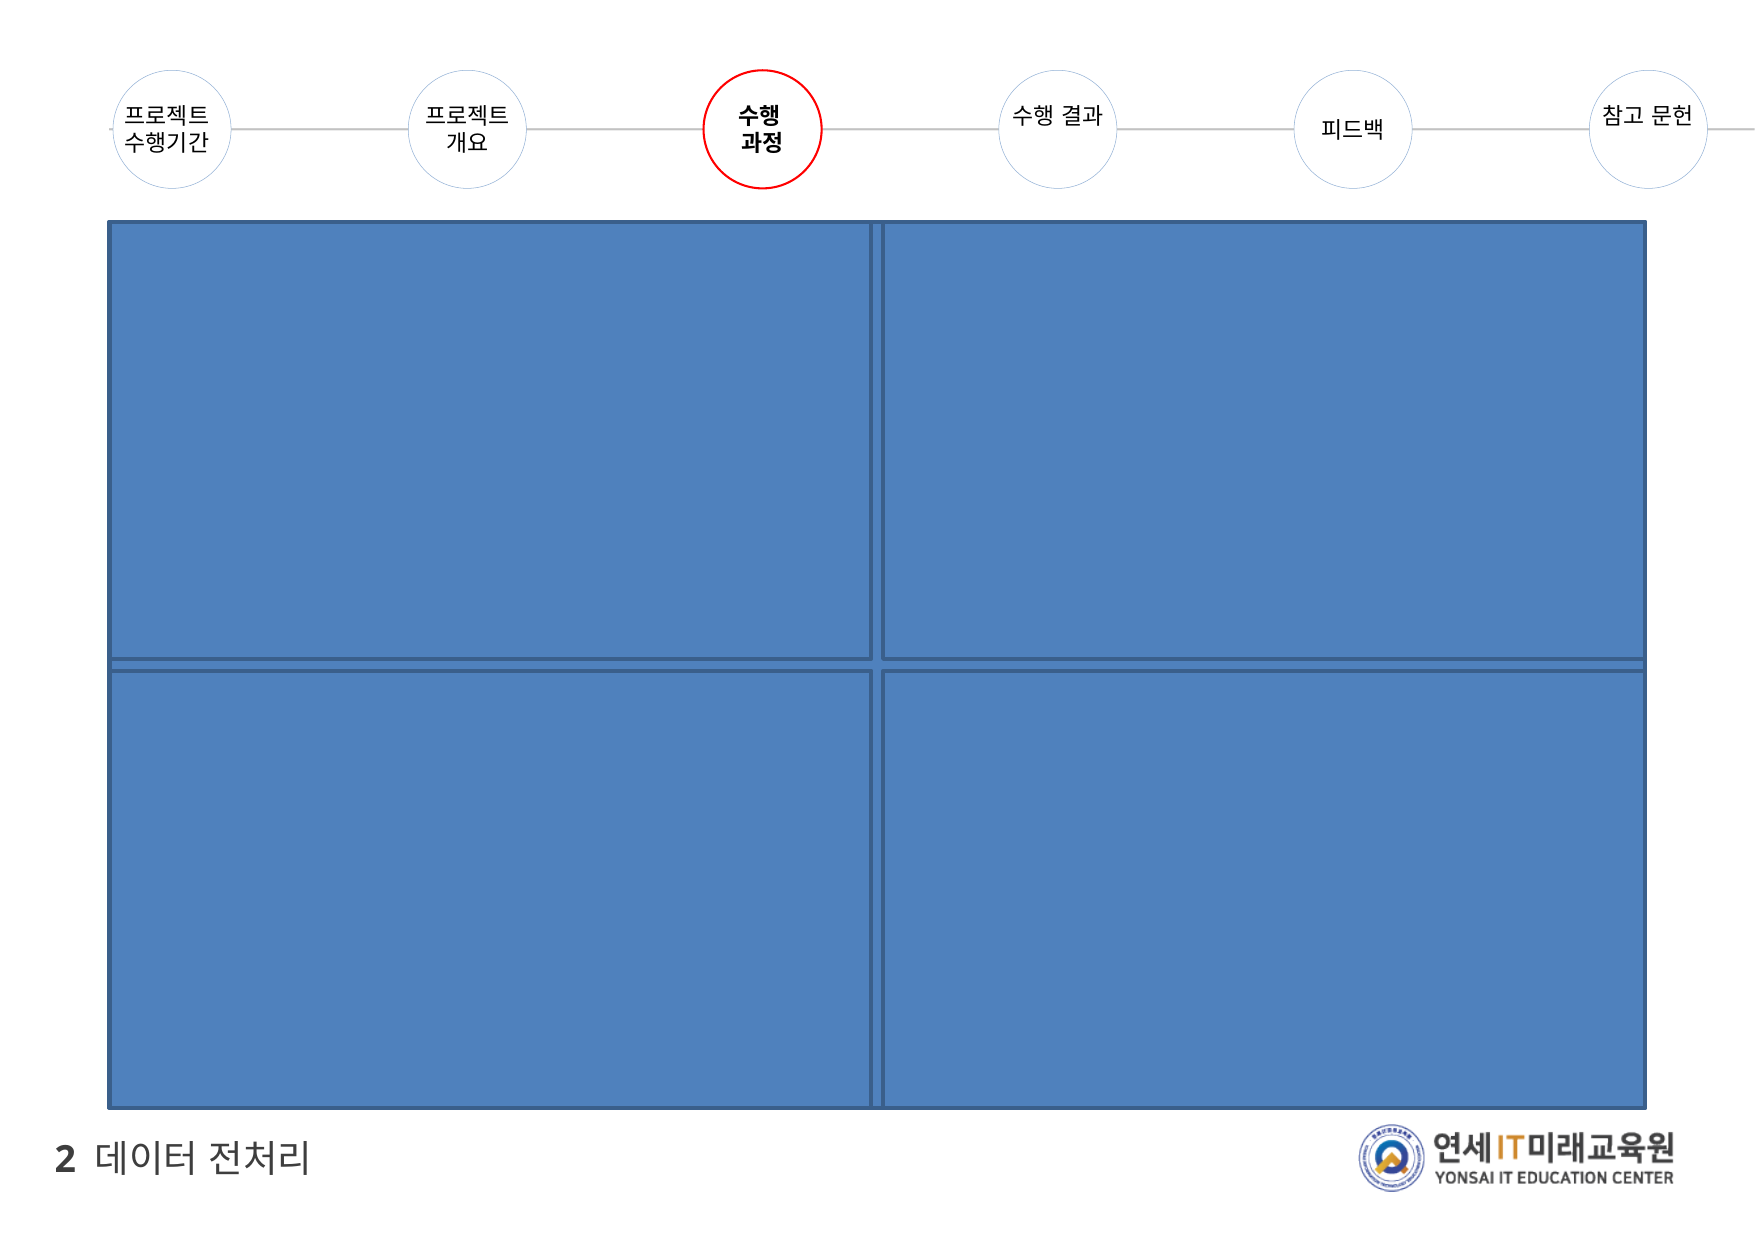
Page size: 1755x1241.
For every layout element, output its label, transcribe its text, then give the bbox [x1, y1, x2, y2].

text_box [109, 221, 1646, 1108]
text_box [109, 70, 1755, 189]
text_box 2 데이터 전처리 [39, 1127, 563, 1188]
picture [1357, 1124, 1684, 1192]
